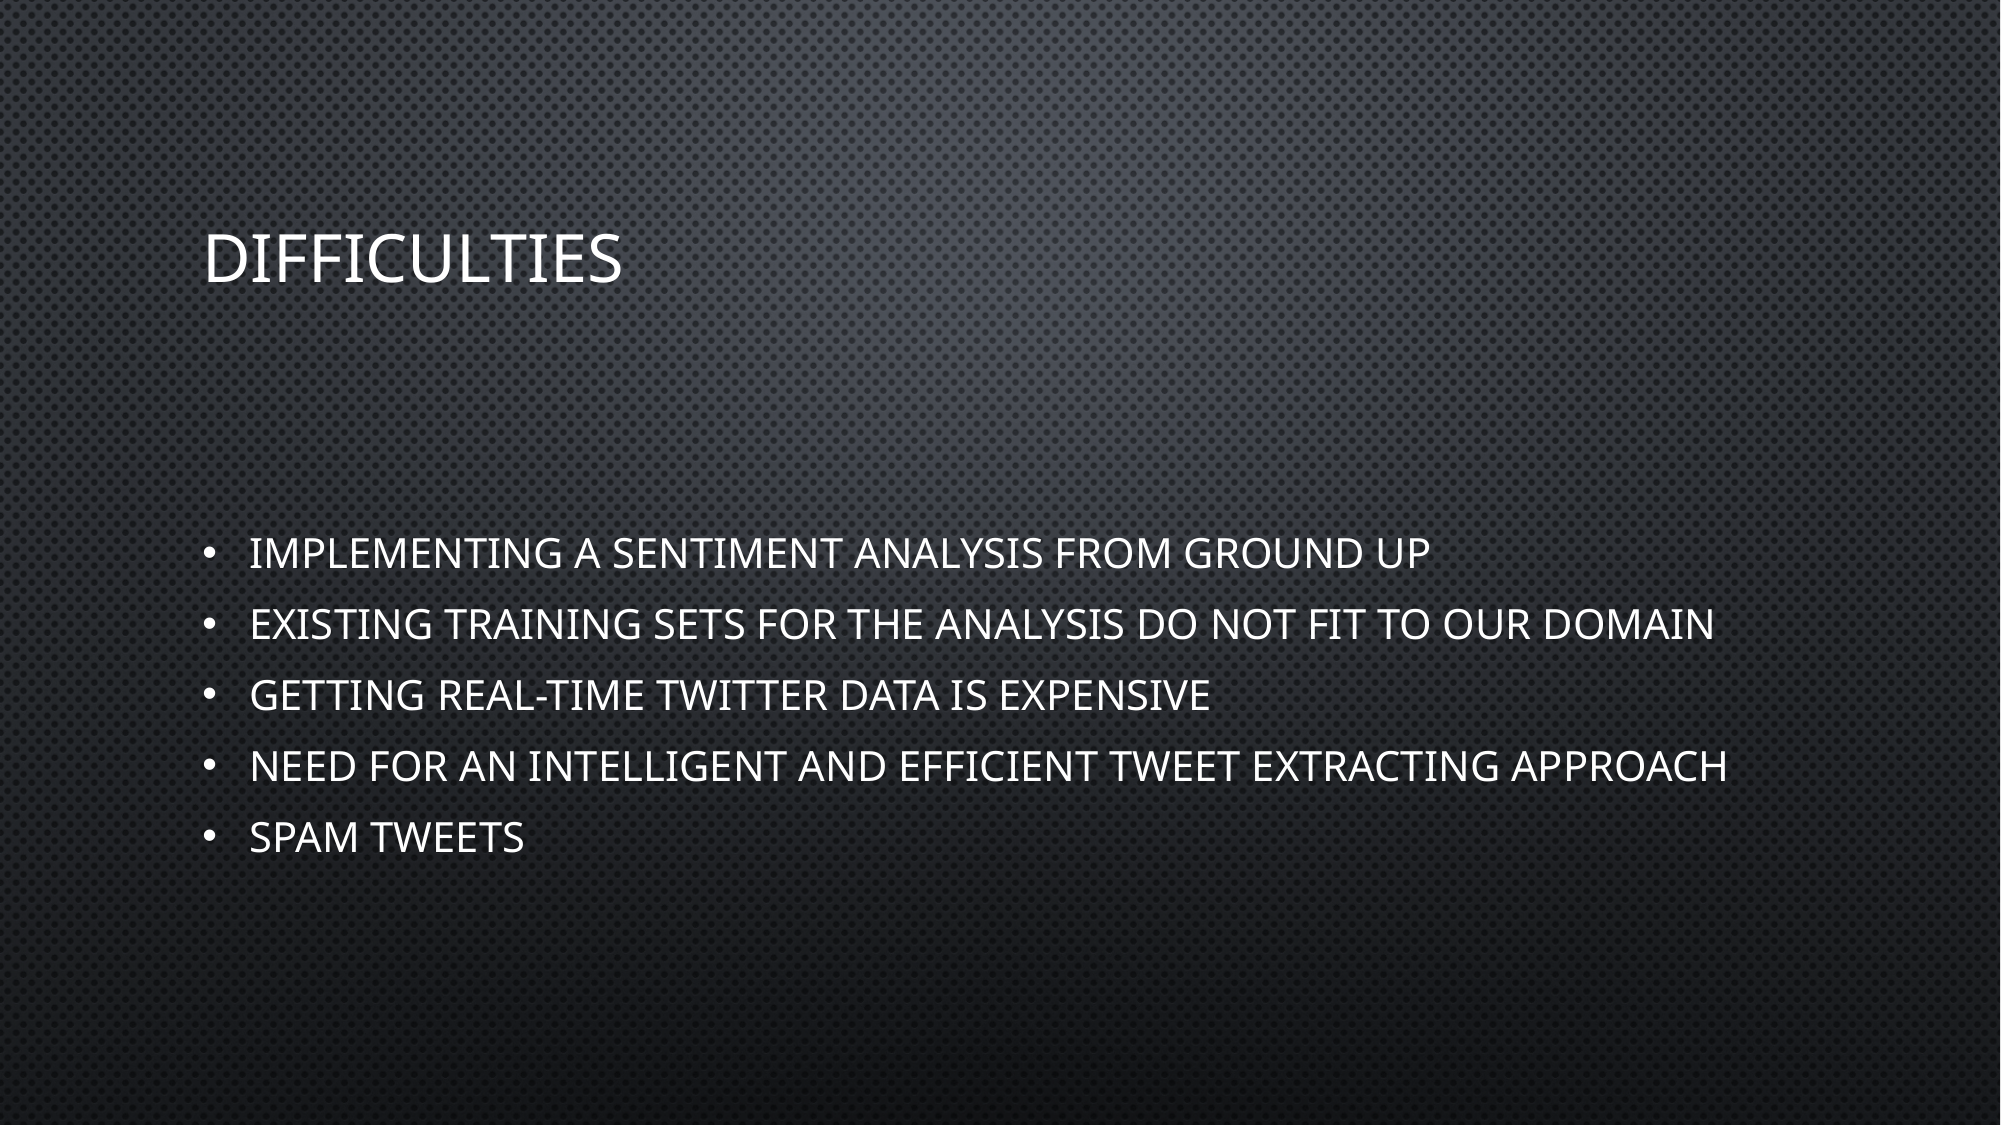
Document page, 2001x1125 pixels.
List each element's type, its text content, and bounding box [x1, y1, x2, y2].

list Implementıng a sentıment analysıs from ground up Exıstıng traınıng sets for the analysıs do not fıt to our domaın Gettıng real-tıme twıtter data ıs expensıve Need for an ıntellıgent and effıcıent tweet extractıng approach Spam tweets [187, 437, 1813, 950]
title dıffıcultıes [187, 99, 1813, 413]
